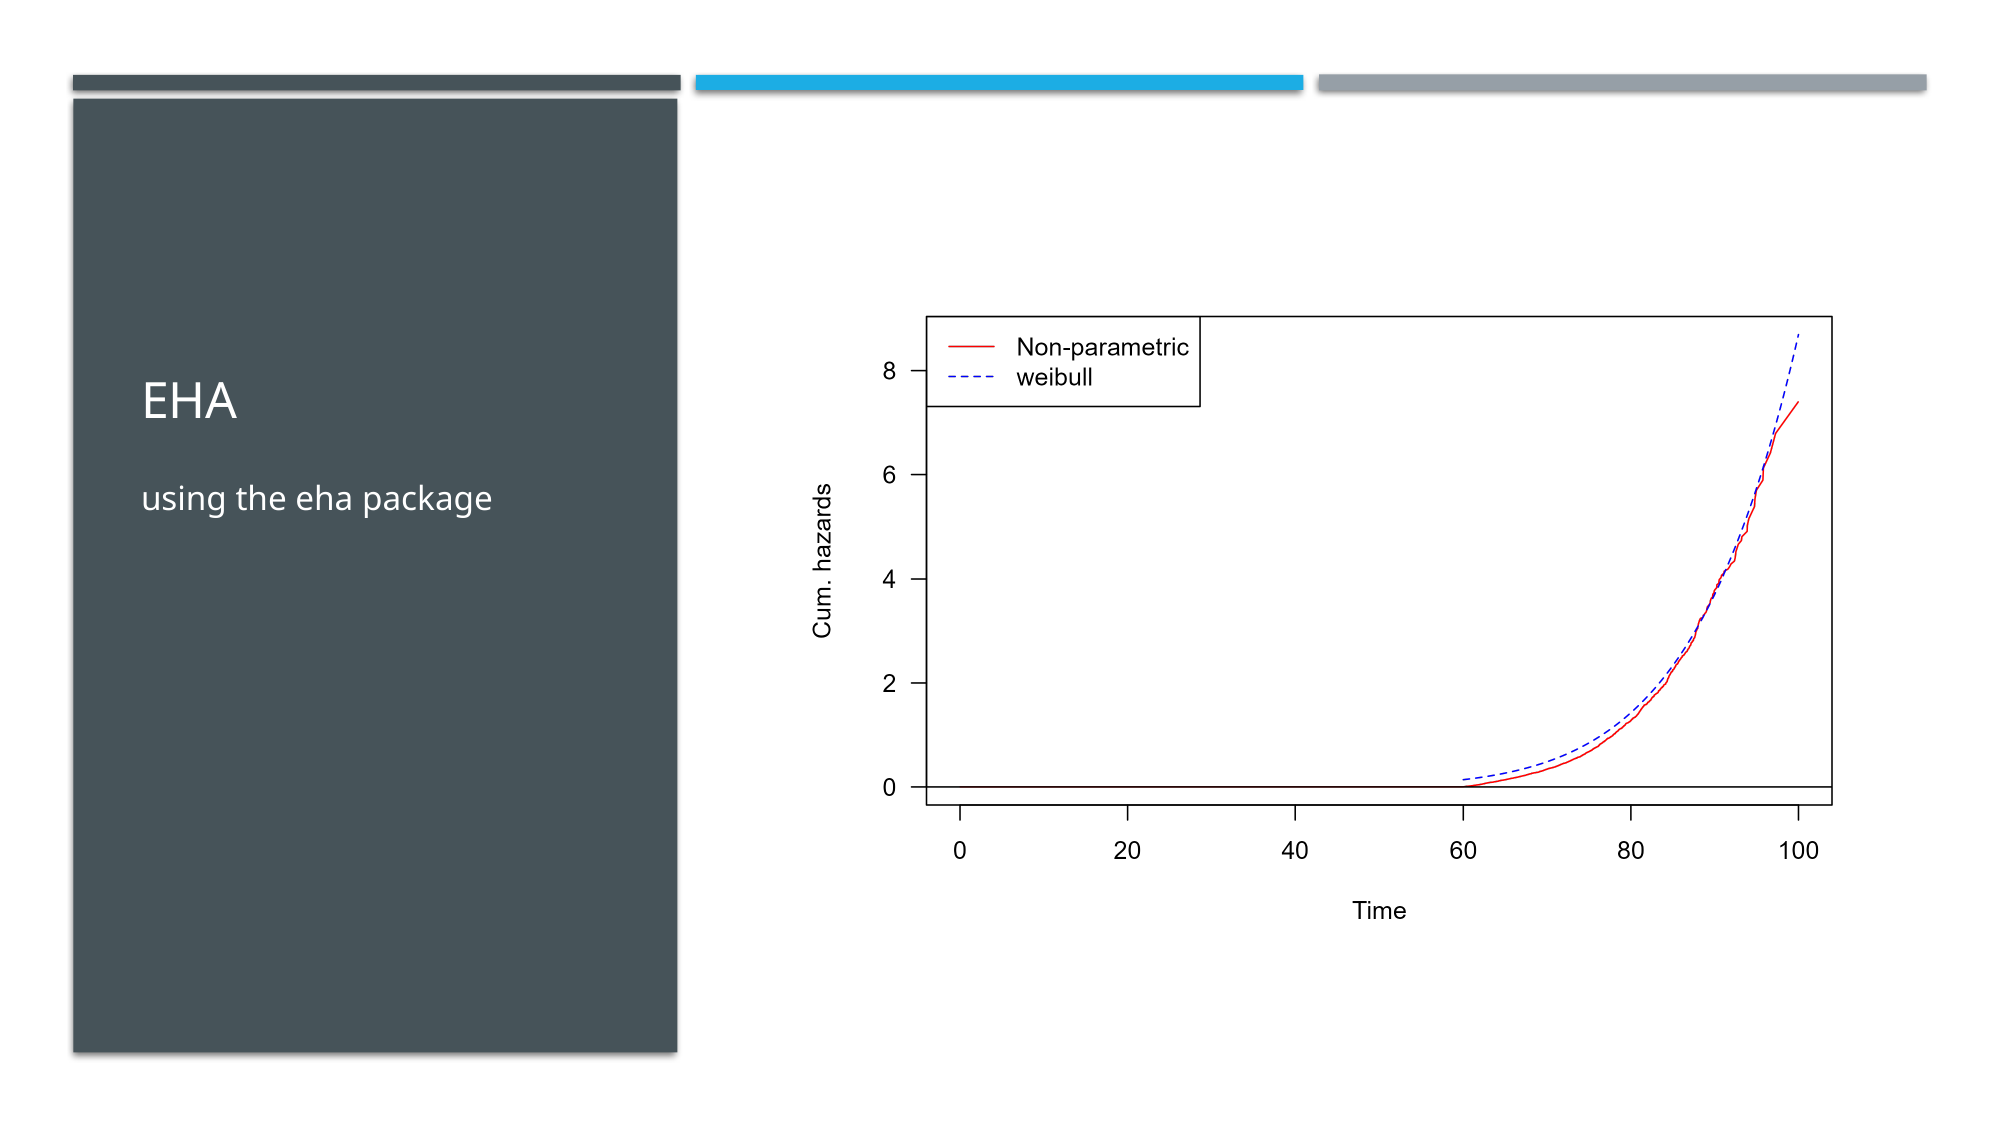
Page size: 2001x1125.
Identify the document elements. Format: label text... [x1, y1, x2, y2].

list using the eha package [125, 465, 624, 958]
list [803, 192, 1896, 959]
title eha [125, 153, 624, 436]
